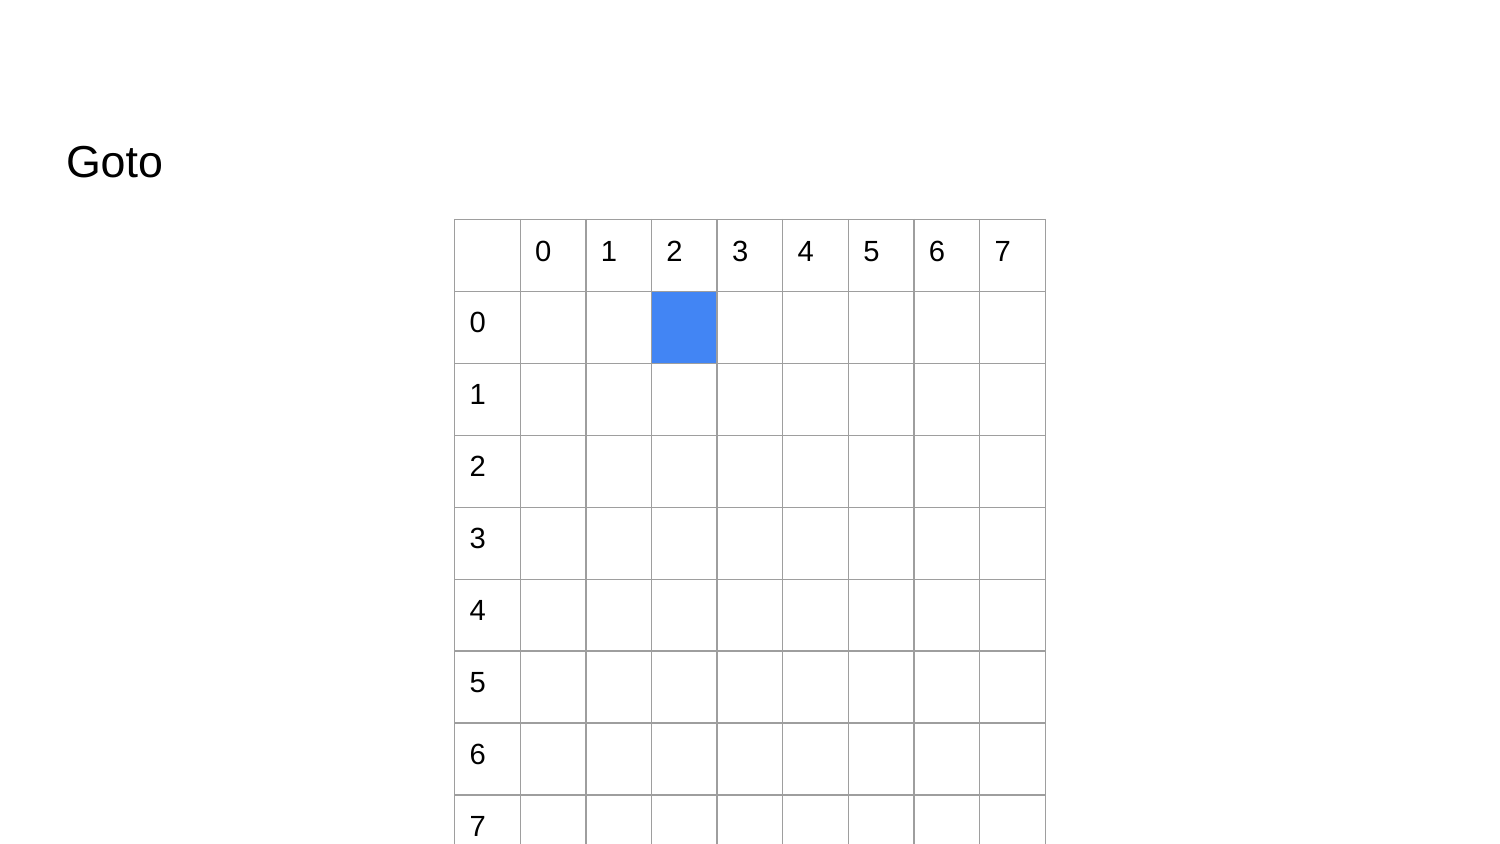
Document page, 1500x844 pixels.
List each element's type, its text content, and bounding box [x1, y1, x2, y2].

table_cell [718, 796, 782, 844]
table_cell [849, 292, 913, 363]
table_header 0 [521, 220, 585, 291]
table_cell [849, 508, 913, 579]
table_header 6 [915, 220, 979, 291]
table_cell [980, 364, 1045, 435]
table_cell [587, 364, 651, 435]
table_cell [980, 724, 1045, 794]
table_cell [521, 292, 585, 363]
table_cell [652, 508, 716, 579]
table_cell [783, 796, 848, 844]
table_header 3 [718, 220, 782, 291]
table_cell 3 [455, 508, 520, 579]
table_cell [783, 436, 848, 507]
table_cell 0 [455, 292, 520, 363]
table_cell [718, 292, 782, 363]
table_cell [980, 508, 1045, 579]
table_cell [915, 364, 979, 435]
table_cell [521, 580, 585, 650]
table_cell [849, 724, 913, 794]
table_cell [587, 580, 651, 650]
table_cell [783, 292, 848, 363]
table_cell [783, 652, 848, 722]
table_cell [521, 796, 585, 844]
table_header [455, 220, 520, 291]
table_cell [849, 580, 913, 650]
table_cell [849, 796, 913, 844]
table_cell 1 [455, 364, 520, 435]
table_cell [587, 436, 651, 507]
table_cell [915, 508, 979, 579]
table_cell [587, 724, 651, 794]
table_cell [980, 796, 1045, 844]
table_cell [915, 724, 979, 794]
table_cell [521, 652, 585, 722]
table_cell [980, 652, 1045, 722]
table_cell [652, 292, 716, 363]
table_cell 2 [455, 436, 520, 507]
table_cell [980, 436, 1045, 507]
table_cell 6 [455, 724, 520, 794]
table_cell [915, 436, 979, 507]
table_cell 7 [455, 796, 520, 844]
table_cell [587, 796, 651, 844]
table_cell [783, 364, 848, 435]
table_cell [718, 436, 782, 507]
table_header 5 [849, 220, 913, 291]
table_cell [587, 652, 651, 722]
table_cell [849, 652, 913, 722]
table_cell 5 [455, 652, 520, 722]
table_cell [915, 796, 979, 844]
table_cell [718, 580, 782, 650]
table_cell [718, 364, 782, 435]
table_cell [915, 652, 979, 722]
title Goto [51, 122, 1449, 203]
table_cell [652, 724, 716, 794]
table_cell [521, 724, 585, 794]
table_cell 4 [455, 580, 520, 650]
table_cell [783, 580, 848, 650]
table_cell [652, 580, 716, 650]
table_cell [521, 436, 585, 507]
table_cell [718, 508, 782, 579]
table_cell [849, 364, 913, 435]
table_cell [915, 580, 979, 650]
table_cell [849, 436, 913, 507]
table_cell [652, 436, 716, 507]
table_cell [652, 796, 716, 844]
table_cell [521, 364, 585, 435]
table_cell [587, 292, 651, 363]
table_header 1 [587, 220, 651, 291]
table_header 2 [652, 220, 716, 291]
table_cell [718, 724, 782, 794]
table_cell [521, 508, 585, 579]
table_cell [783, 508, 848, 579]
table_cell [652, 652, 716, 722]
table_cell [652, 364, 716, 435]
table_cell [718, 652, 782, 722]
table_cell [783, 724, 848, 794]
table_cell [980, 580, 1045, 650]
table_cell [587, 508, 651, 579]
table_cell [915, 292, 979, 363]
table_cell [980, 292, 1045, 363]
table_header 4 [783, 220, 848, 291]
table_header 7 [980, 220, 1045, 291]
